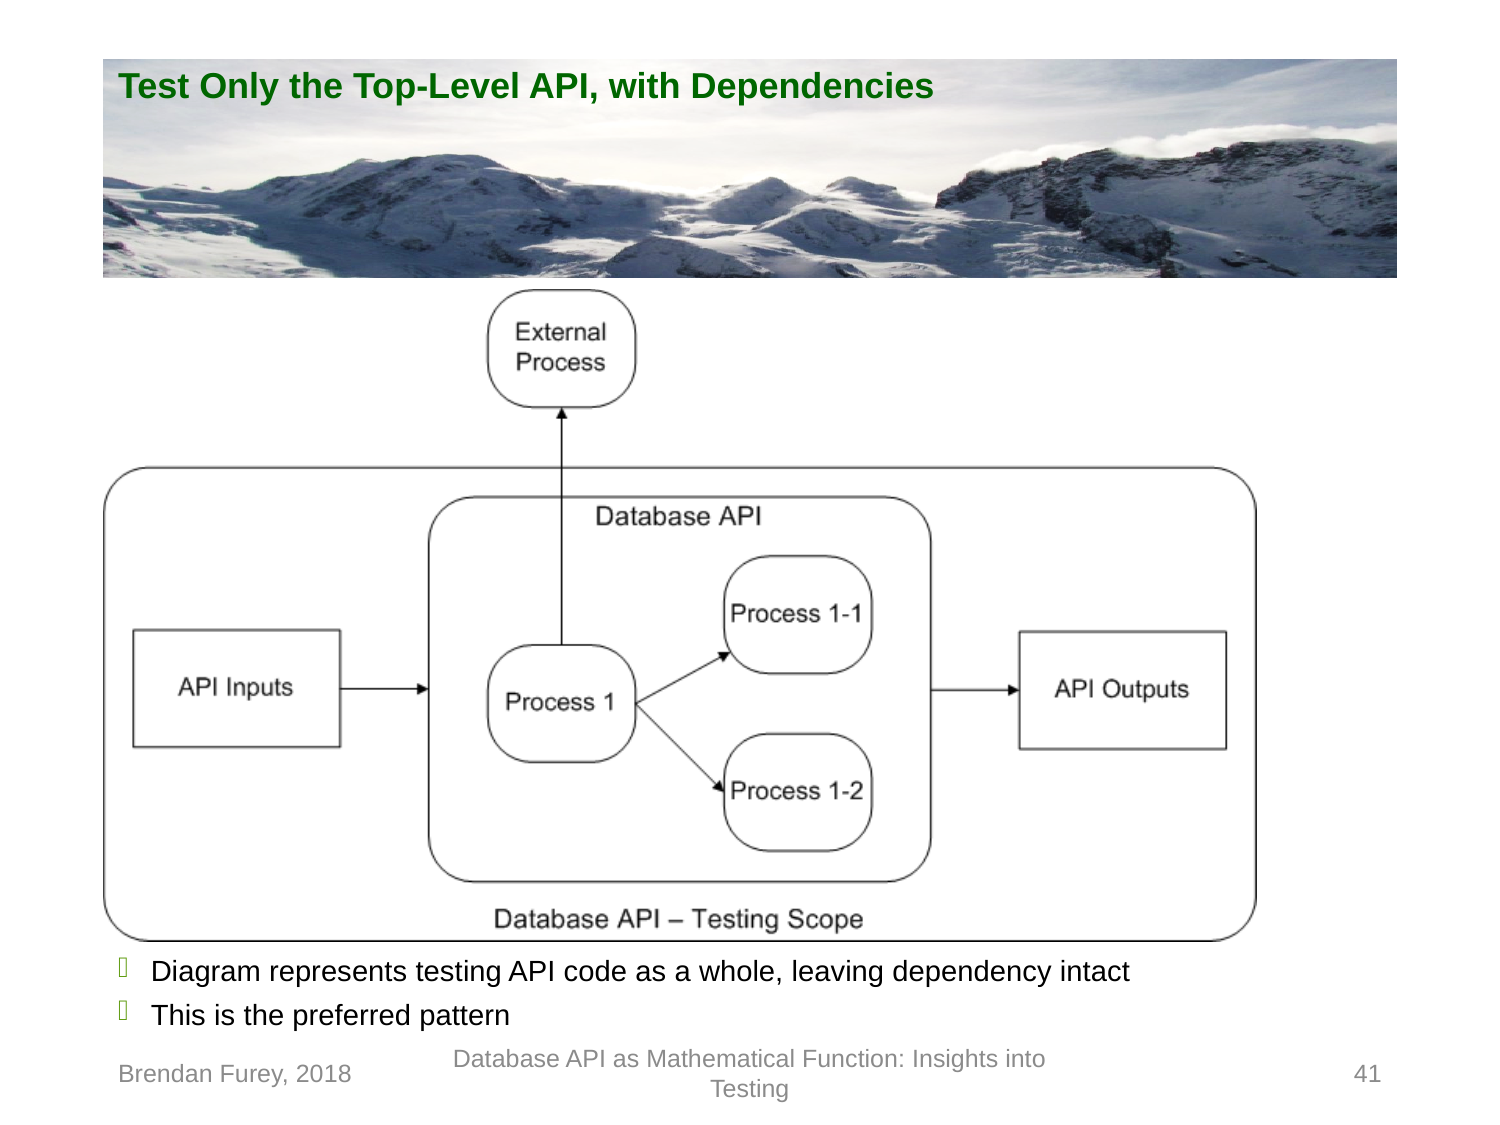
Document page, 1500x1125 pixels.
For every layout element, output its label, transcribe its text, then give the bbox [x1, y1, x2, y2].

picture [103, 289, 1257, 942]
slide_number 41 [1206, 1043, 1397, 1103]
title Test Only the Top-Level API, with Dependencies [103, 59, 1397, 278]
footer Database API as Mathematical Function: Insights into Testing [395, 1042, 1105, 1103]
text_box Diagram represents testing API code as a whole, leaving dependency intact This is the preferred pattern [103, 941, 1397, 1043]
slide_number Brendan Furey, 2018 [103, 1043, 374, 1103]
